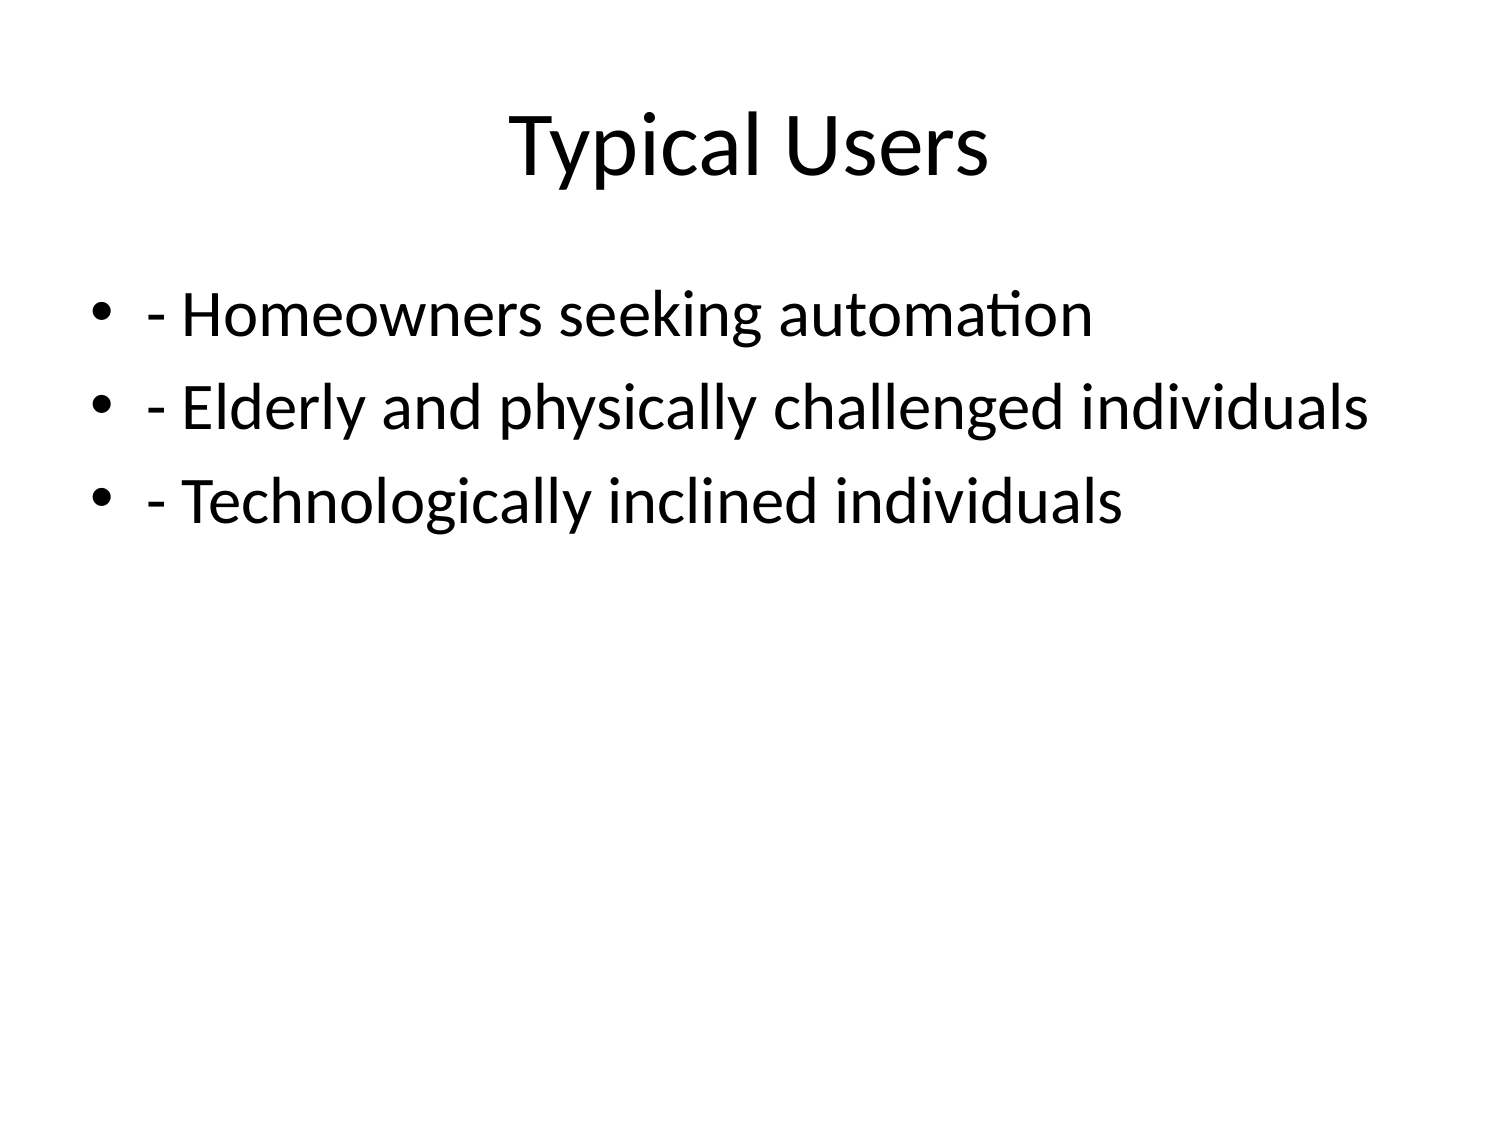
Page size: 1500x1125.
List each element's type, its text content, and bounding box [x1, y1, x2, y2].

list - Homeowners seeking automation - Elderly and physically challenged individuals - Technologically inclined individuals [75, 262, 1425, 1005]
title Typical Users [75, 45, 1425, 233]
